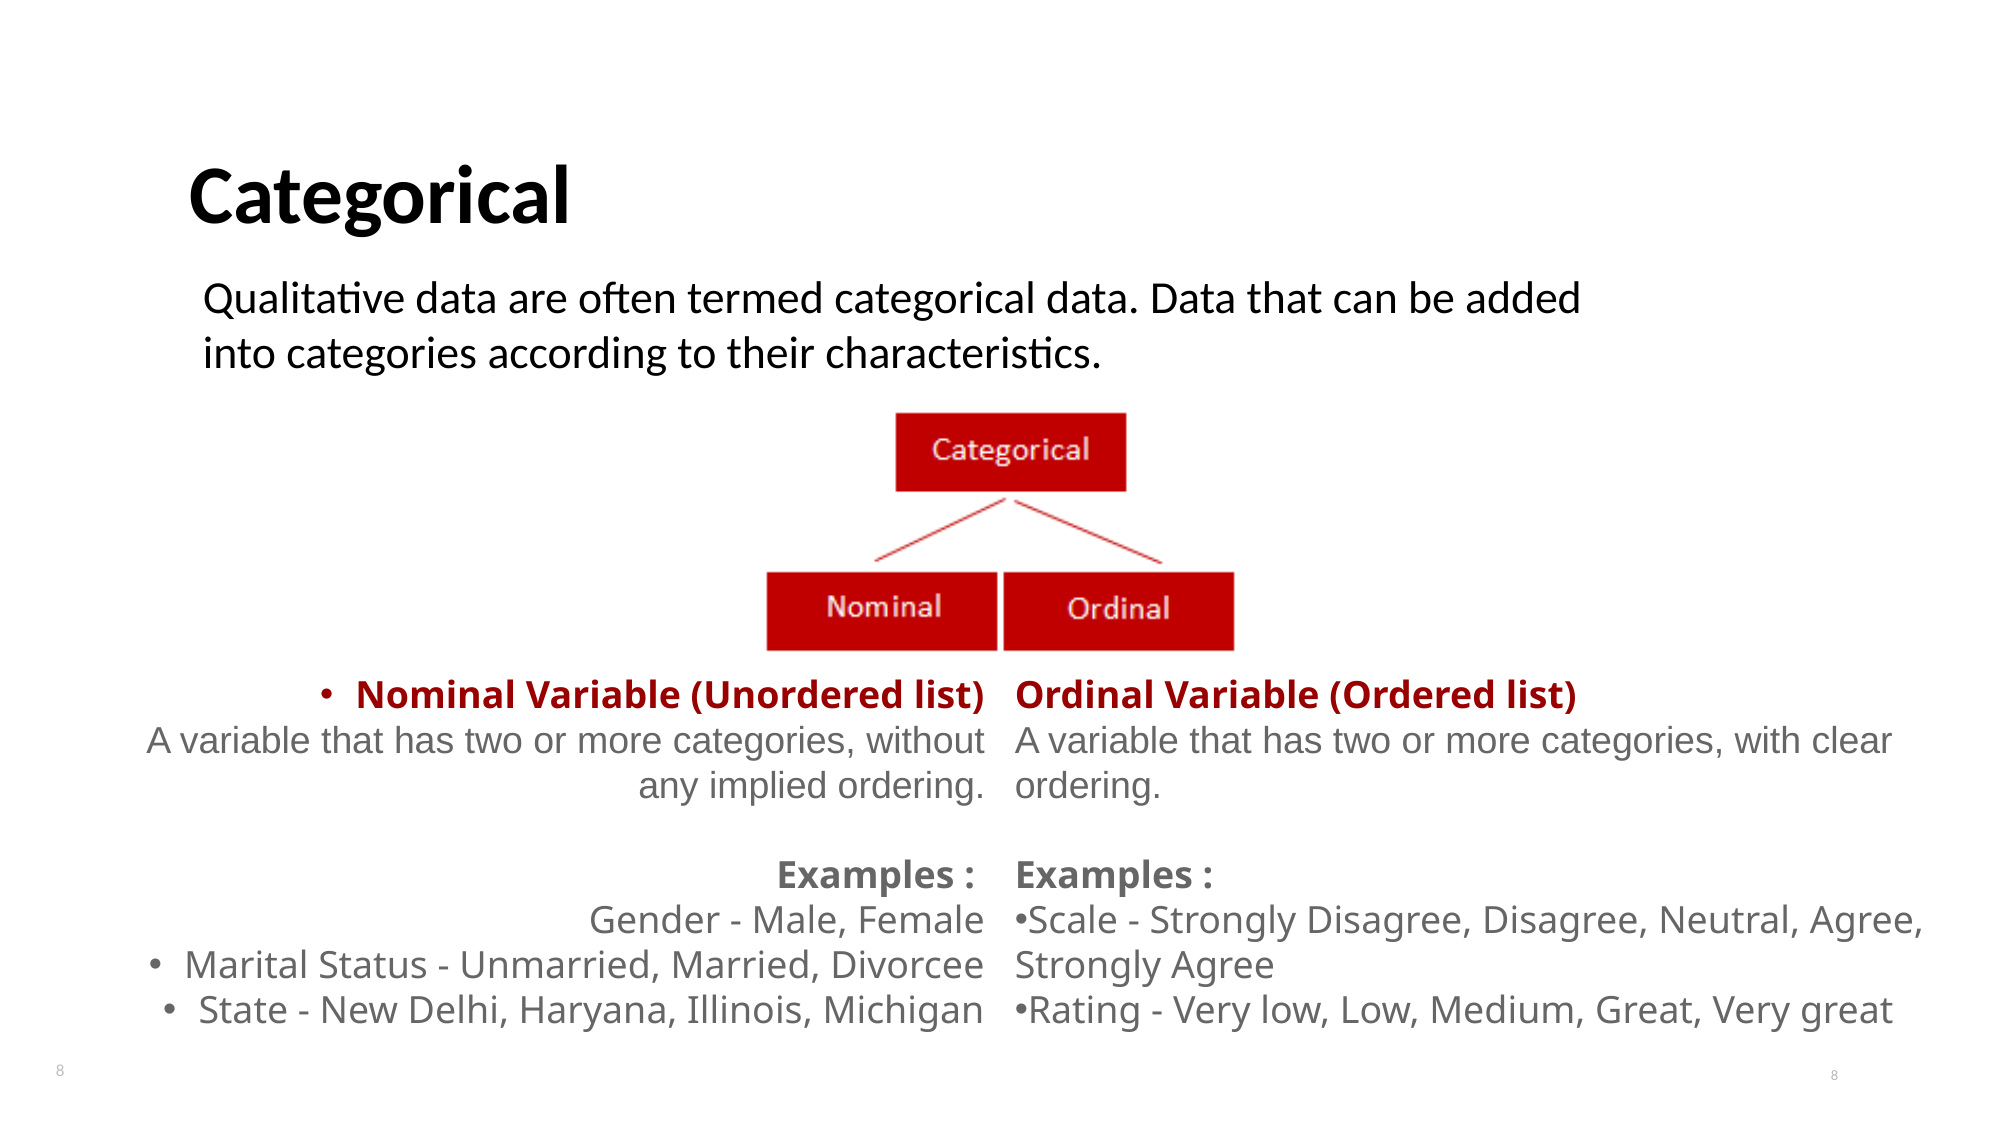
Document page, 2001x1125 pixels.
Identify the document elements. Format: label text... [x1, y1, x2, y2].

text_box Qualitative data are often termed categorical data. Data that can be added into categories according to their characteristics. [188, 260, 1911, 386]
text_box Categorical [188, 138, 1370, 240]
text_box Ordinal Variable (Ordered list) A variable that has two or more categories, with clear ordering. Examples : Scale - Strongly Disagree, Disagree, Neutral, Agree, Strongly Agree Rating - Very low, Low, Medium, Great, Very great [999, 663, 2000, 1038]
text_box Nominal Variable (Unordered list) A variable that has two or more categories, without any implied ordering. Examples : Gender - Male, Female Marital Status - Unmarried, Married, Divorcee State - New Delhi, Haryana, Illinois, Michigan [114, 663, 999, 1038]
picture [759, 403, 1241, 664]
